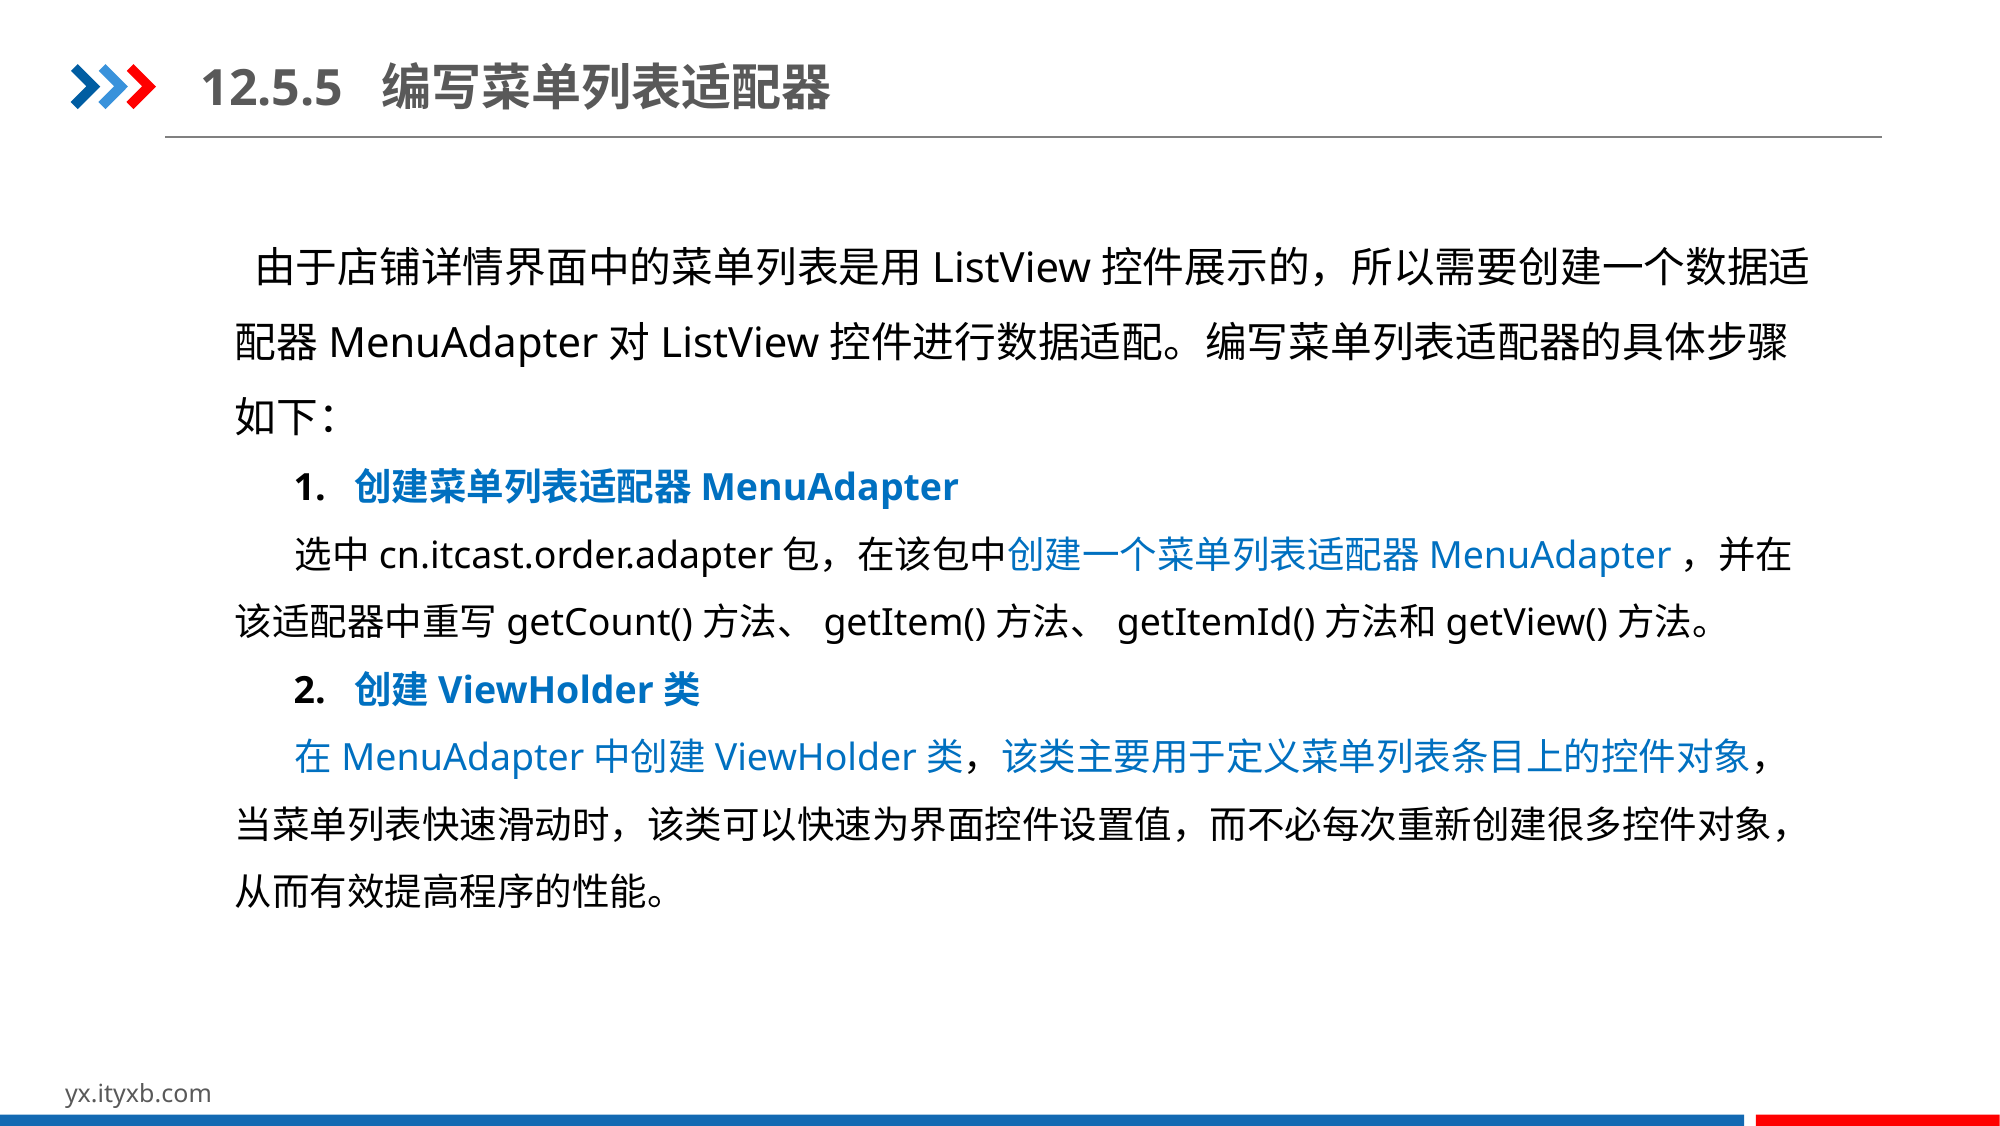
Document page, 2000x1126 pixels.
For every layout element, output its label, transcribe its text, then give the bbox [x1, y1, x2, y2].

text_box 12.5.5 编写菜单列表适配器 [187, 43, 1268, 127]
text_box 由于店铺详情界面中的菜单列表是用ListView控件展示的，所以需要创建一个数据适配器MenuAdapter对ListView控件进行数据适配。编写菜单列表适配器的具体步骤如下： 1. 创建菜单列表适配器MenuAdapter 选中cn.itcast.order.adapter包，在该包中创建一个菜单列表适配器MenuAdapter，并在该适配器中重写getCount()方法、getItem()方法、getItemId()方法和getView()方法。 2. 创建ViewHolder类 在MenuAdapter中创建ViewHolder类，该类主要用于定义菜单列表条目上的控件对象，当菜单列表快速滑动时，该类可以快速为界面控件设置值，而不必每次重新创建很多控件对象，从而有效提高程序的性能。 [220, 208, 1827, 921]
